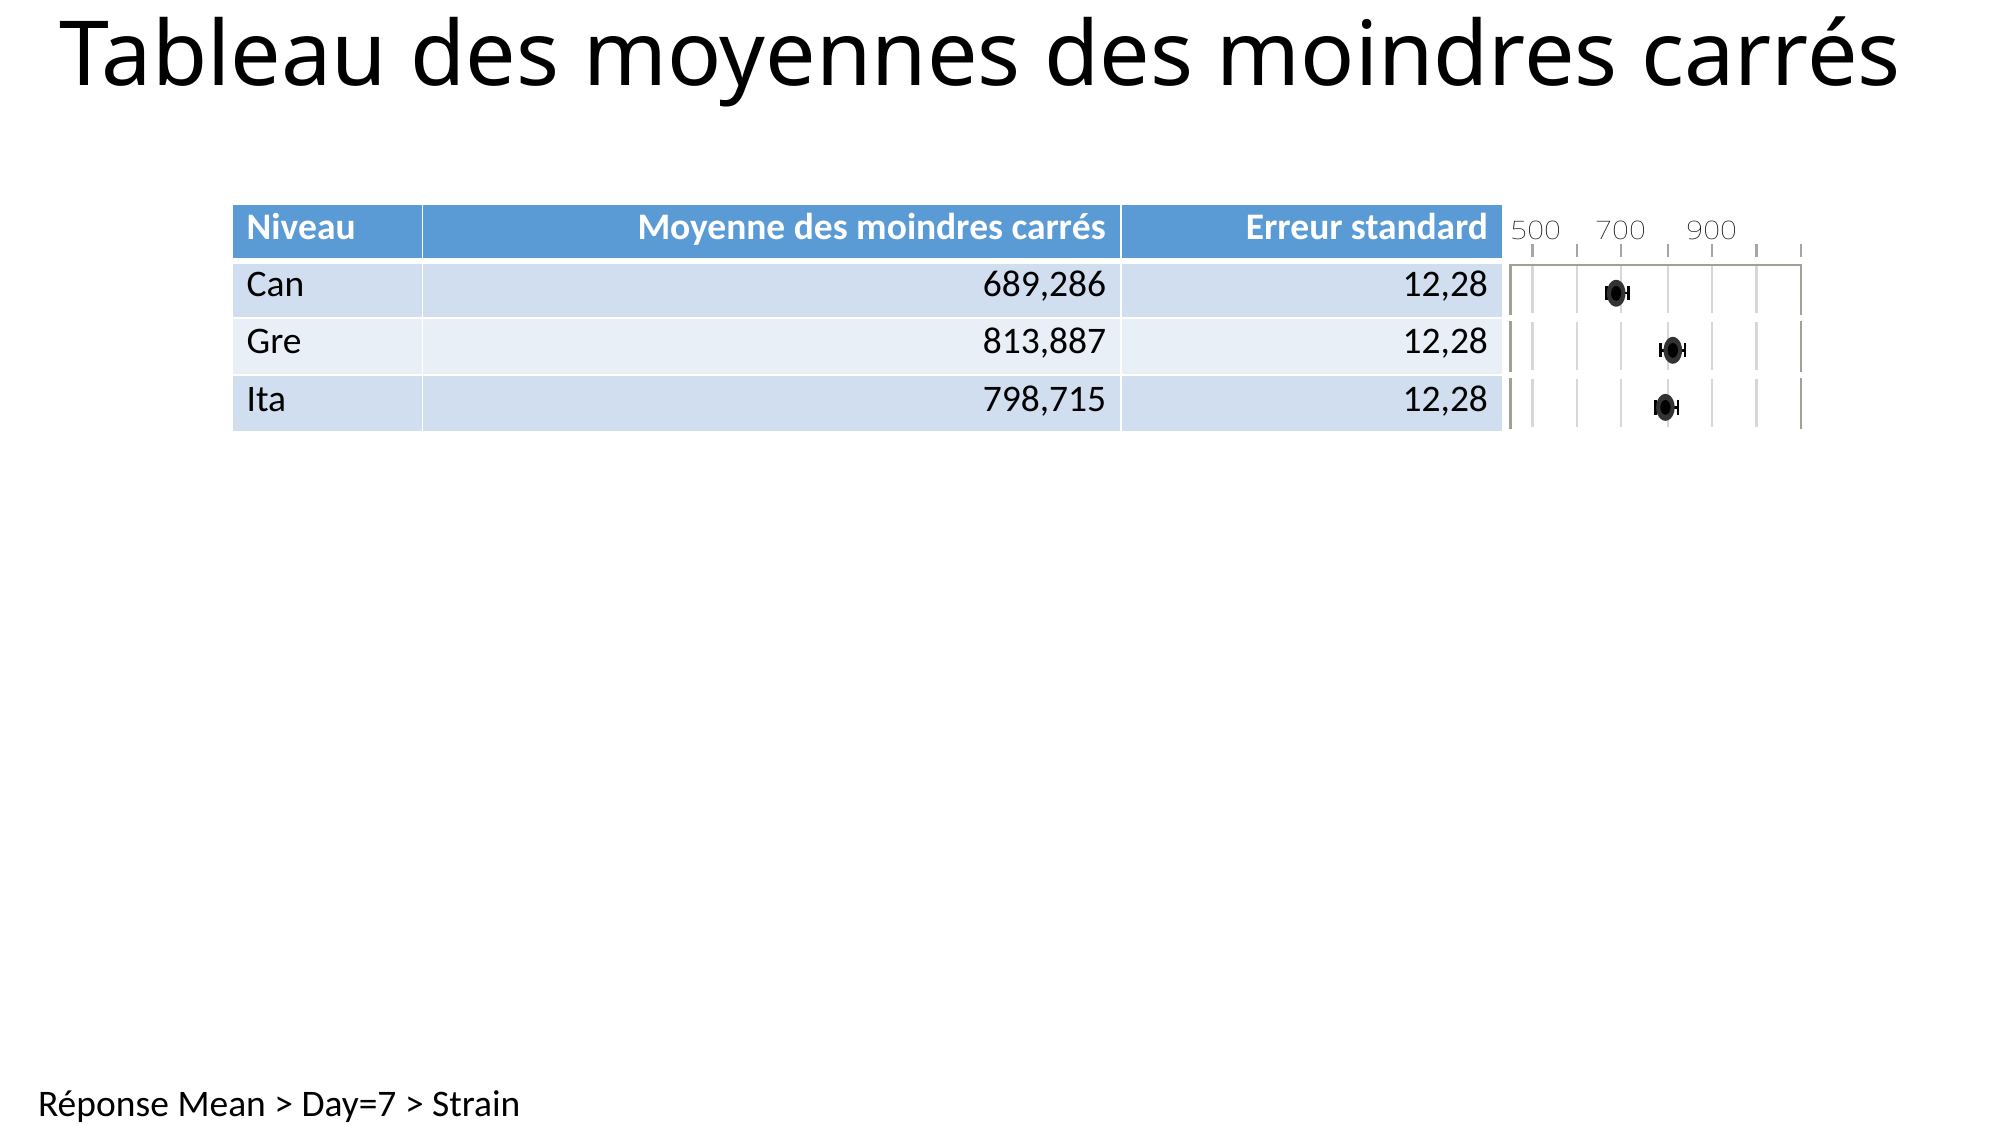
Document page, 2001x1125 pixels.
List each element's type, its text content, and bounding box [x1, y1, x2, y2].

table_cell Can [233, 264, 422, 317]
table_cell 12,28 [1122, 319, 1502, 374]
table_header Moyenne des moindres carrés [423, 205, 1120, 258]
table_cell 12,28 [1122, 264, 1502, 317]
table_cell Ita [233, 376, 422, 431]
table_cell [1504, 376, 1805, 431]
table_header Erreur standard [1122, 205, 1502, 258]
table_cell [1504, 319, 1805, 374]
table_header [1504, 205, 1805, 258]
table_cell Gre [233, 319, 422, 374]
table_header Niveau [233, 205, 422, 258]
table_cell 813,887 [423, 319, 1120, 374]
table_cell 12,28 [1122, 376, 1502, 431]
table_cell 689,286 [423, 264, 1120, 317]
table_cell [1504, 264, 1805, 317]
text_box Réponse Mean > Day=7 > Strain [38, 1079, 522, 1125]
title Tableau des moyennes des moindres carrés [0, 0, 1963, 113]
table_cell 798,715 [423, 376, 1120, 431]
